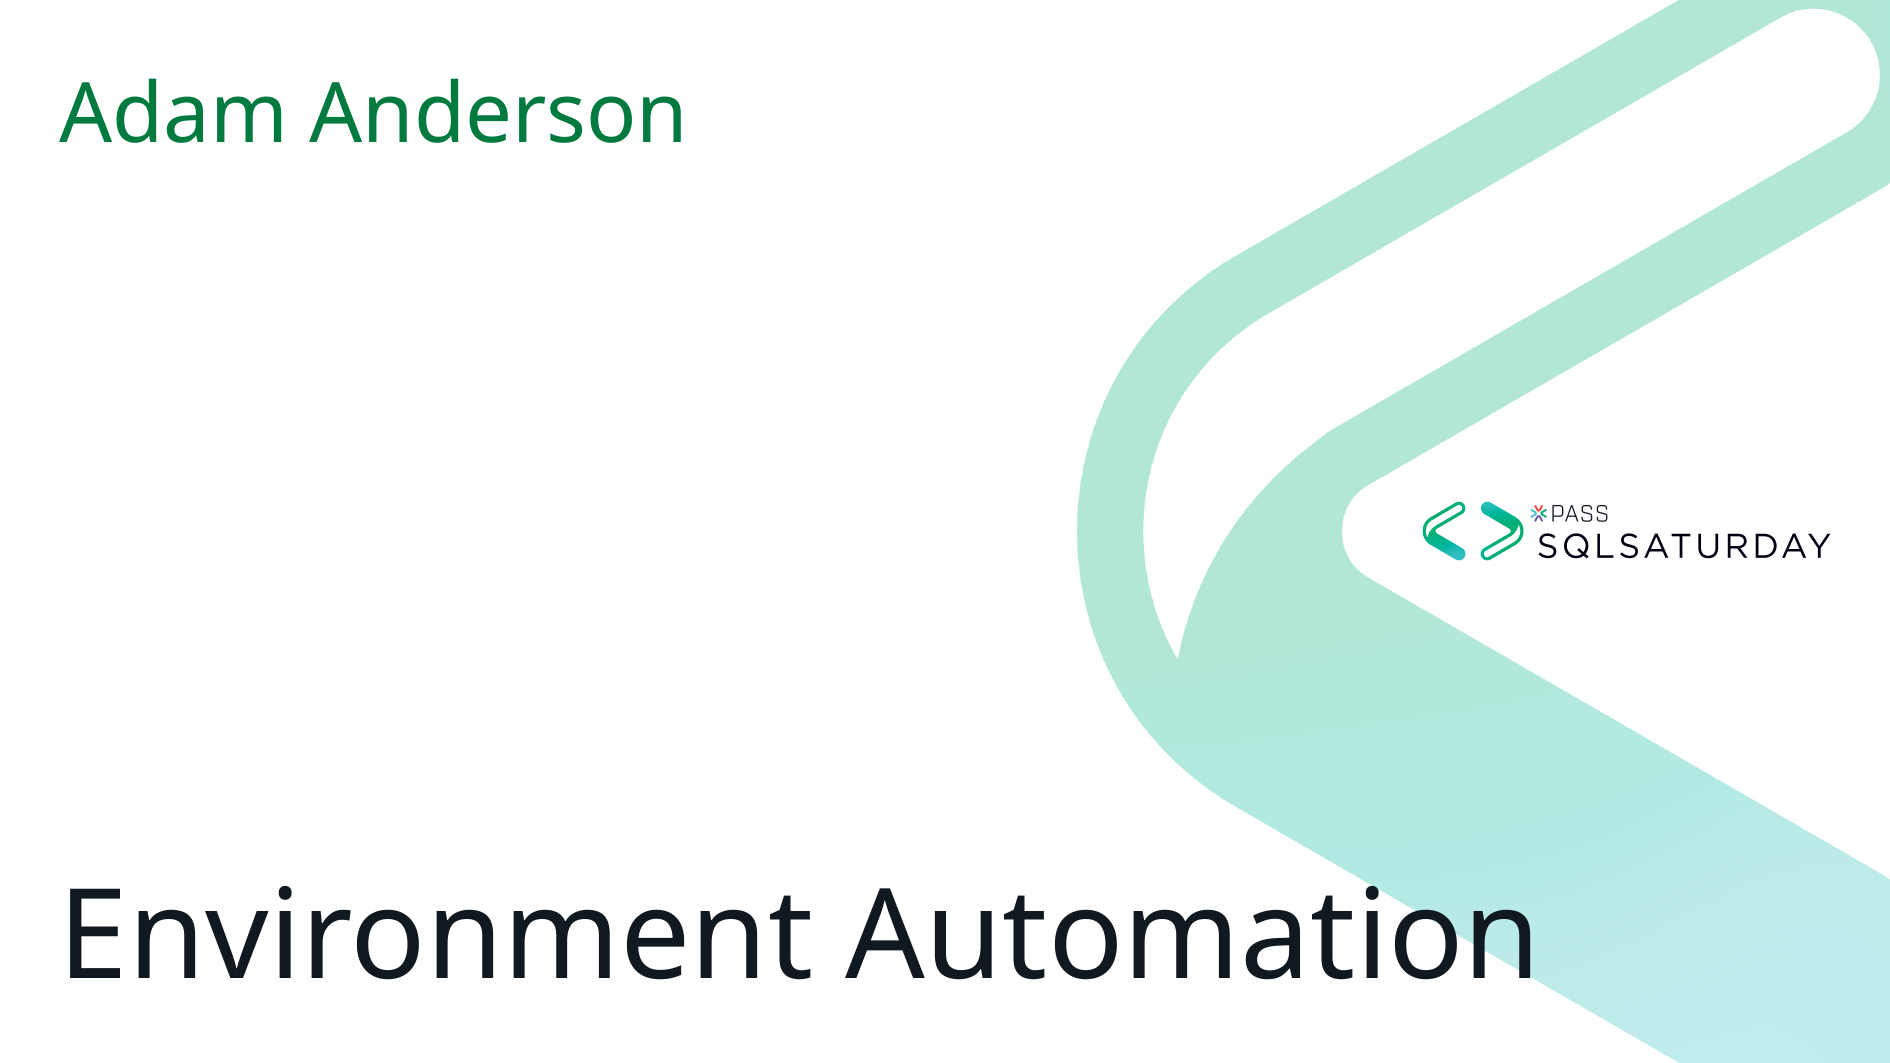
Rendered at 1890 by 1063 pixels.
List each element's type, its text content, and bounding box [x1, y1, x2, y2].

title Environment Automation [59, 620, 1831, 1004]
list Adam Anderson [59, 59, 1831, 237]
picture [1075, 0, 1890, 1063]
